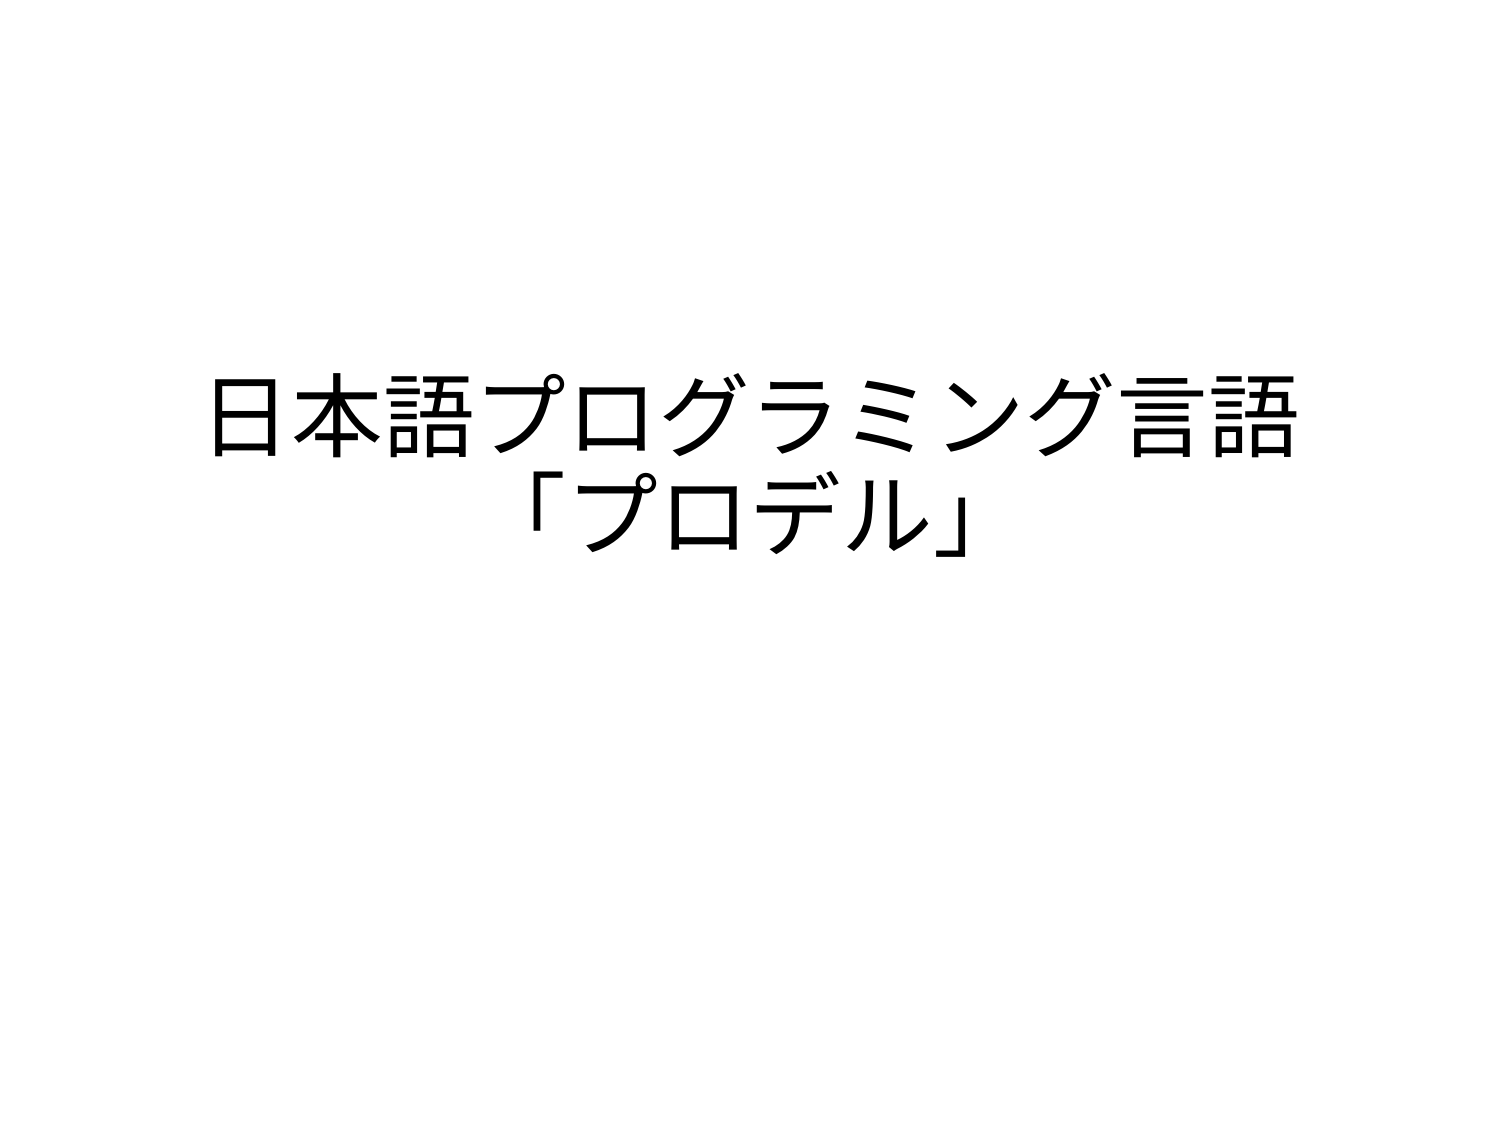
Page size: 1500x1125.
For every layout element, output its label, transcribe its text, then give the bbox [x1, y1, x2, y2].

title 日本語プログラミング言語 「プロデル」 [112, 349, 1388, 591]
